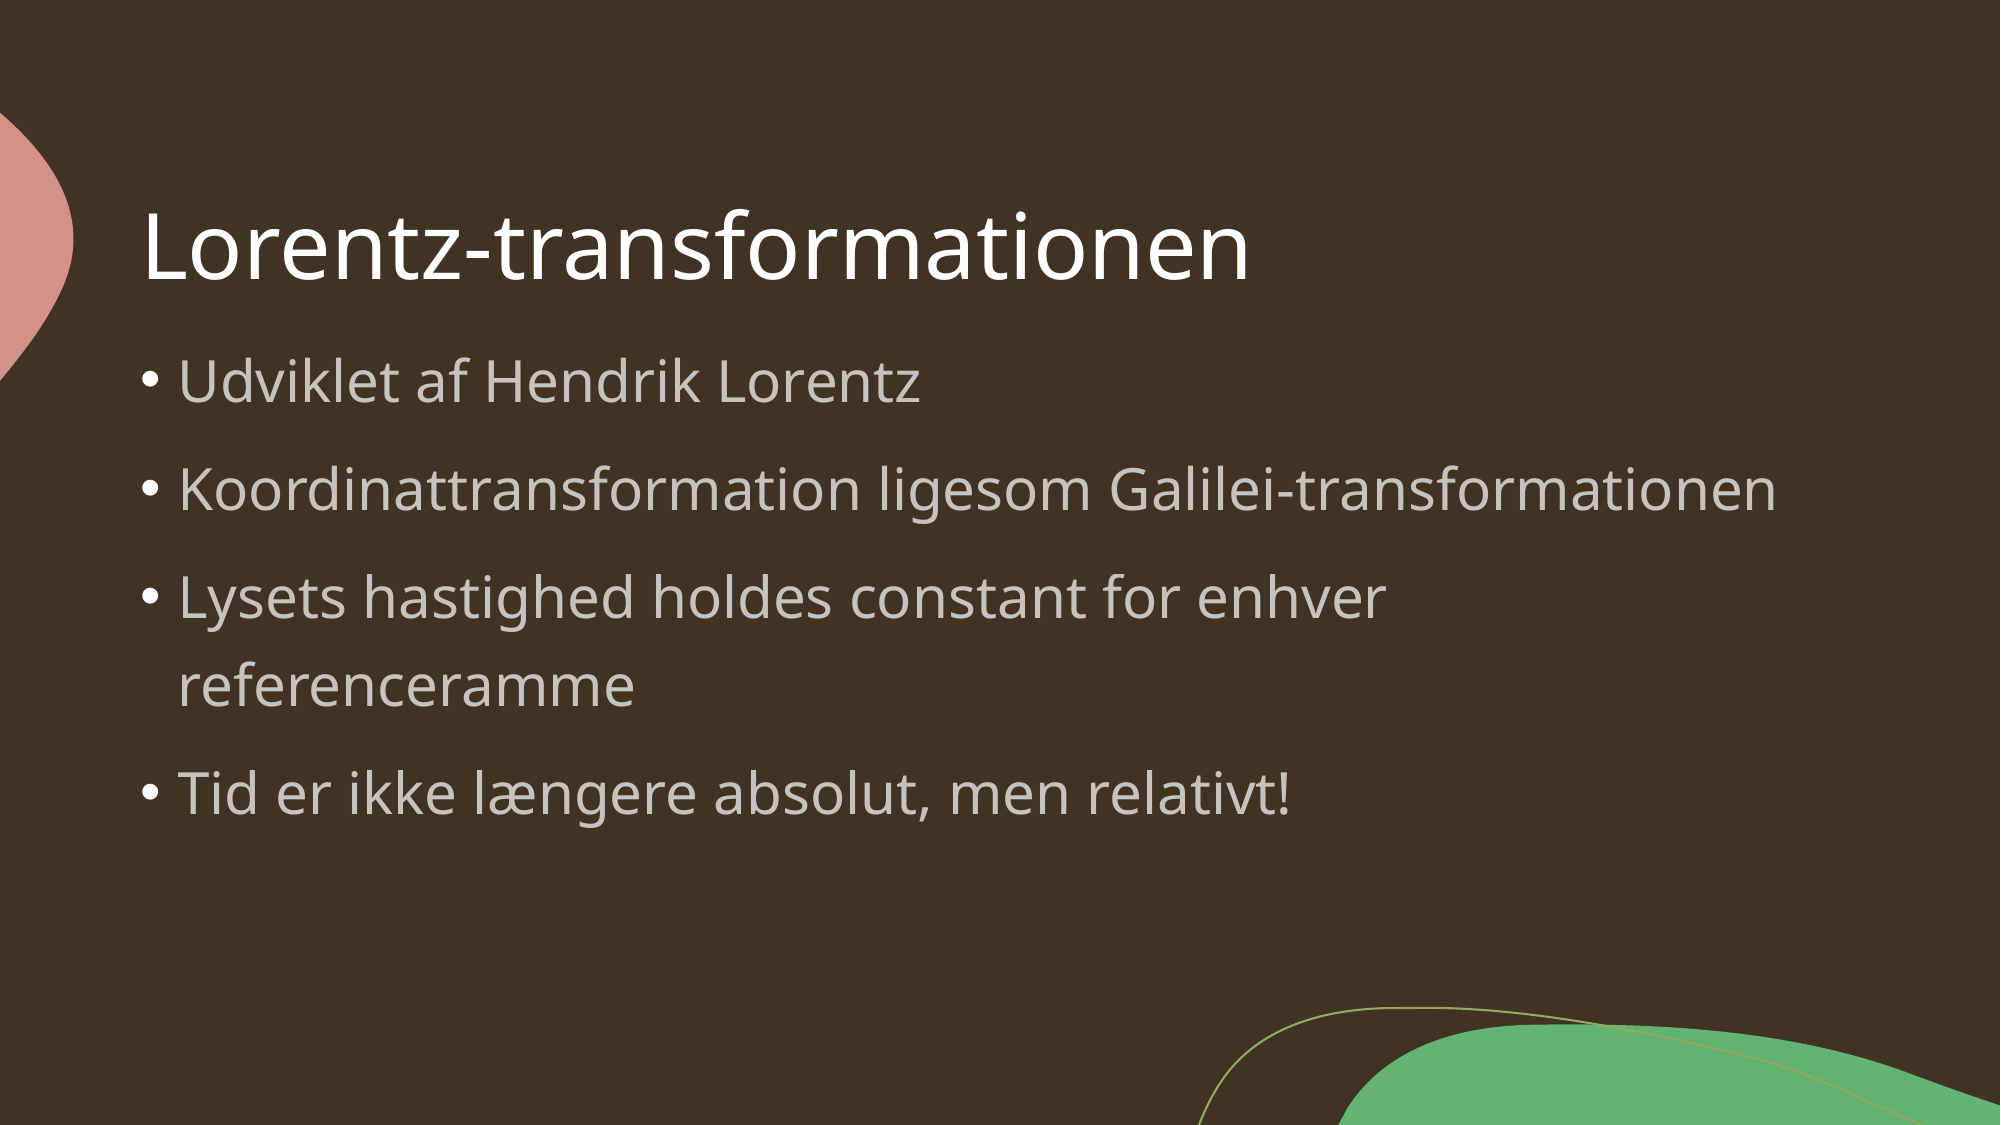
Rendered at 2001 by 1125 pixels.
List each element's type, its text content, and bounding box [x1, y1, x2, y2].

text_box [111, 750, 1776, 1061]
list Udviklet af Hendrik Lorentz Koordinattransformation ligesom Galilei-transformationen Lysets hastighed holdes constant for enhver referenceramme Tid er ikke længere absolut, men relativt! [125, 318, 1875, 946]
title Lorentz-transformationen [125, 125, 1875, 318]
